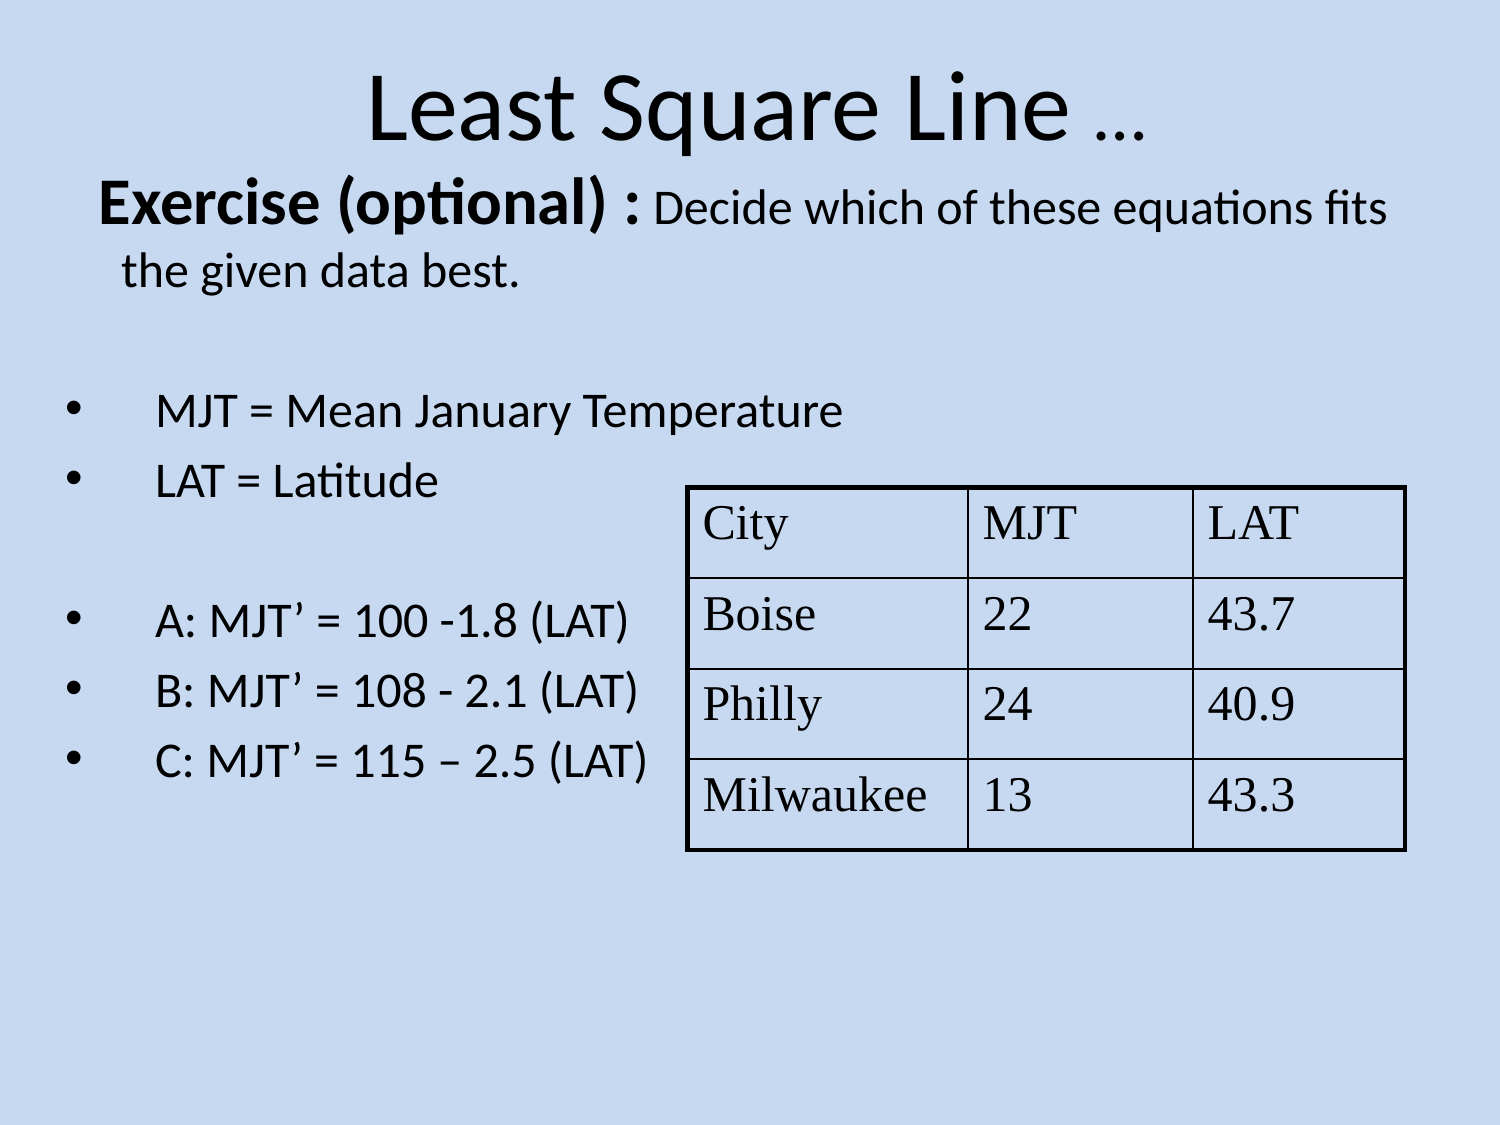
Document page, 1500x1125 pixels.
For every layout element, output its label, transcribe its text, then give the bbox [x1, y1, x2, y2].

table_header MJT [969, 490, 1192, 577]
table_cell 24 [969, 670, 1192, 758]
table_cell 43.3 [1194, 760, 1403, 848]
table_cell Milwaukee [690, 760, 967, 848]
title Least Square Line … [37, 50, 1475, 150]
table_header City [690, 490, 967, 577]
list Exercise (optional) : Decide which of these equations fits the given data best. MJT = Mean January Temperature LAT = Latitude A: MJT’ = 100 -1.8 (LAT) B: MJT’ = 108 - 2.1 (LAT) C: MJT’ = 115 – 2.5 (LAT) [50, 149, 1475, 1050]
table_cell 22 [969, 579, 1192, 668]
table_header LAT [1194, 490, 1403, 577]
table_cell 40.9 [1194, 670, 1403, 758]
table_cell Boise [690, 579, 967, 668]
table_cell 43.7 [1194, 579, 1403, 668]
table_cell Philly [690, 670, 967, 758]
table_cell 13 [969, 760, 1192, 848]
